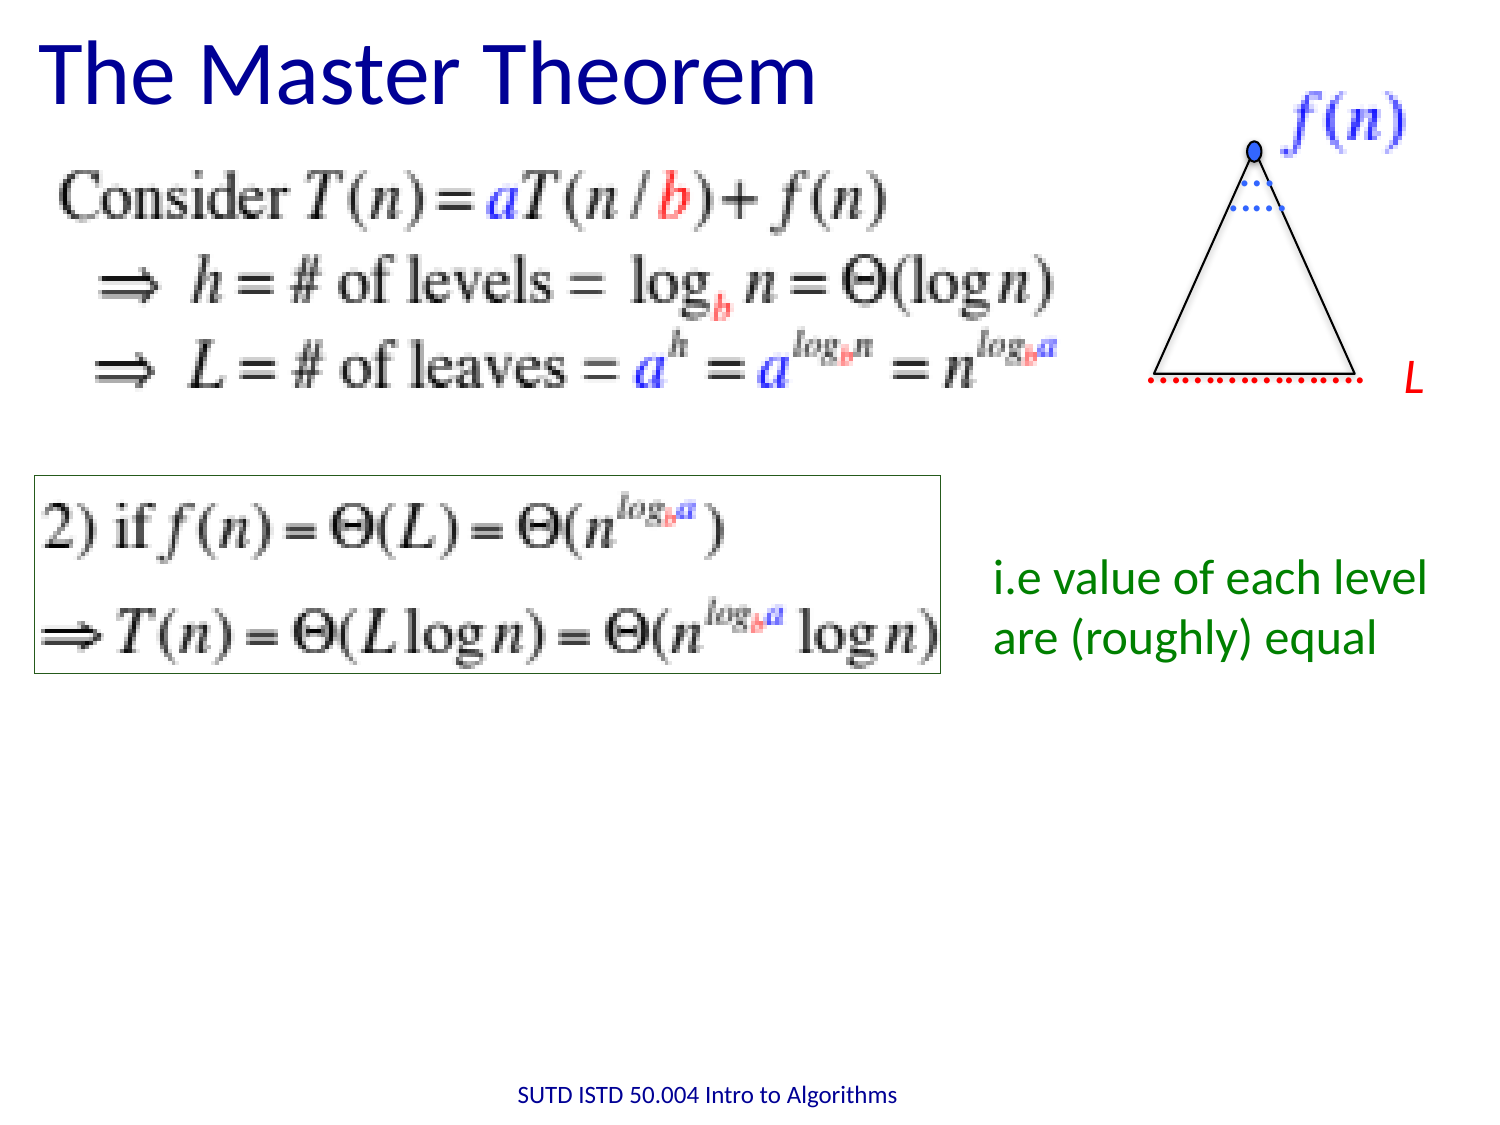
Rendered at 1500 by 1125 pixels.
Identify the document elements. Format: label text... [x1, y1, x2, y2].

text_box i.e value of each level are (roughly) equal [978, 537, 1444, 673]
title The Master Theorem [23, 4, 1374, 132]
footer SUTD ISTD 50.004 Intro to Algorithms [473, 1063, 949, 1123]
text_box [52, 156, 895, 243]
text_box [1129, 78, 1447, 412]
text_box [89, 241, 1059, 311]
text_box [34, 475, 942, 674]
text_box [87, 313, 1062, 399]
